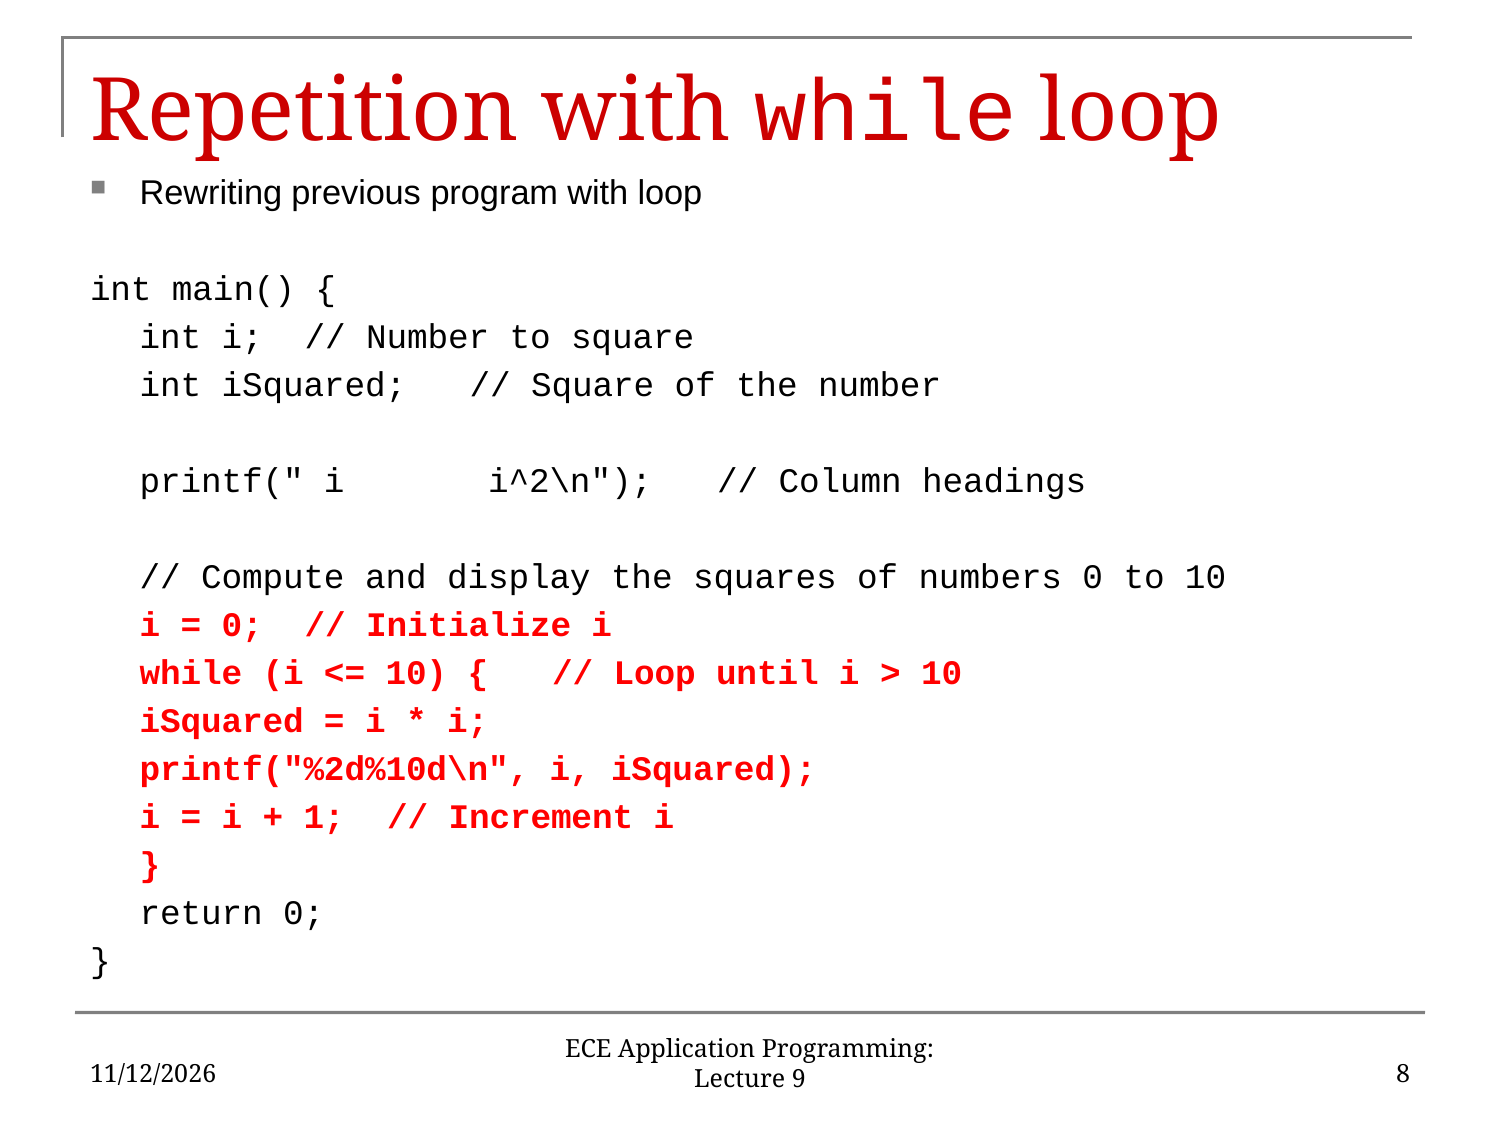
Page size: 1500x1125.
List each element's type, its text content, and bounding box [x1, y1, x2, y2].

title Repetition with while loop [75, 45, 1425, 162]
slide_number 8 [1074, 1023, 1426, 1100]
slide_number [74, 1023, 426, 1100]
footer ECE Application Programming: Lecture 9 [512, 1024, 988, 1101]
list Rewriting previous program with loop int main() { int i; // Number to square int iSquared; // Square of the number printf(" i i^2\n"); // Column headings // Compute and display the squares of numbers 0 to 10 i = 0; // Initialize i while (i <= 10) { // Loop until i > 10 iSquared = i * i; printf("%2d%10d\n", i, iSquared); i = i + 1; // Increment i } return 0; } [75, 162, 1425, 1000]
